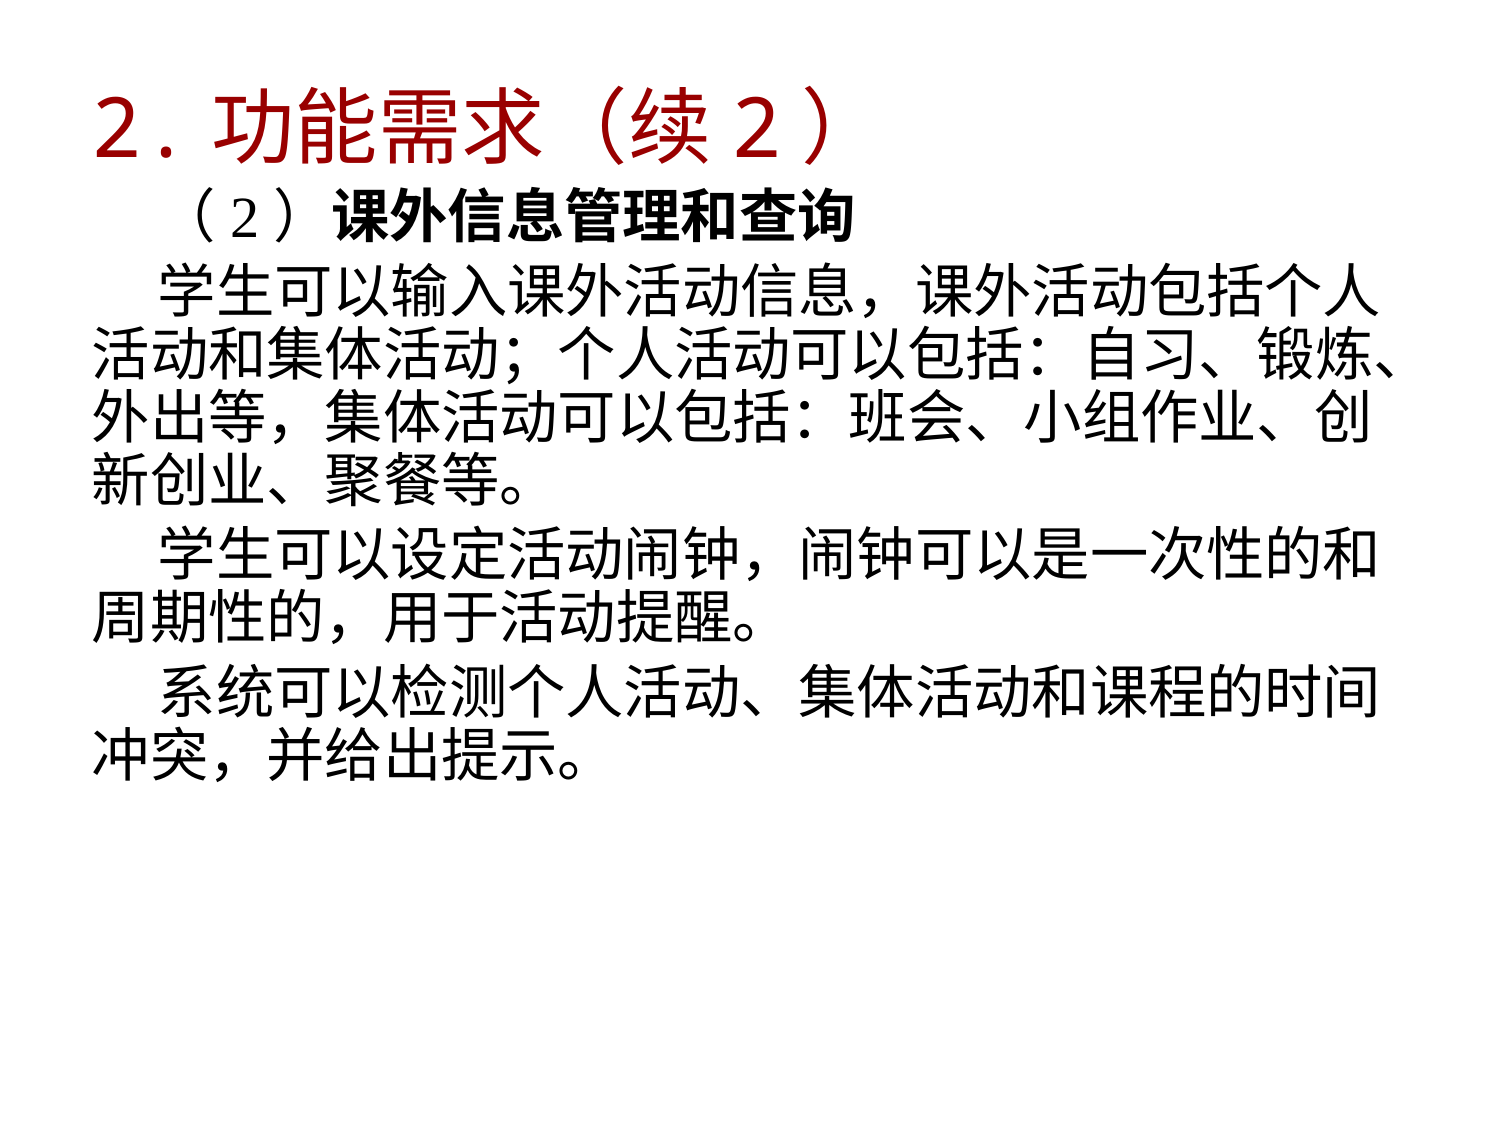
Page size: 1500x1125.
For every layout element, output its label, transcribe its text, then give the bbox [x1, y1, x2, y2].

list 2.功能需求（续2） （2）课外信息管理和查询 学生可以输入课外活动信息，课外活动包括个人活动和集体活动；个人活动可以包括：自习、锻炼、外出等，集体活动可以包括：班会、小组作业、创新创业、聚餐等。 学生可以设定活动闹钟，闹钟可以是一次性的和周期性的，用于活动提醒。 系统可以检测个人活动、集体活动和课程的时间冲突，并给出提示。 [76, 77, 1436, 1012]
